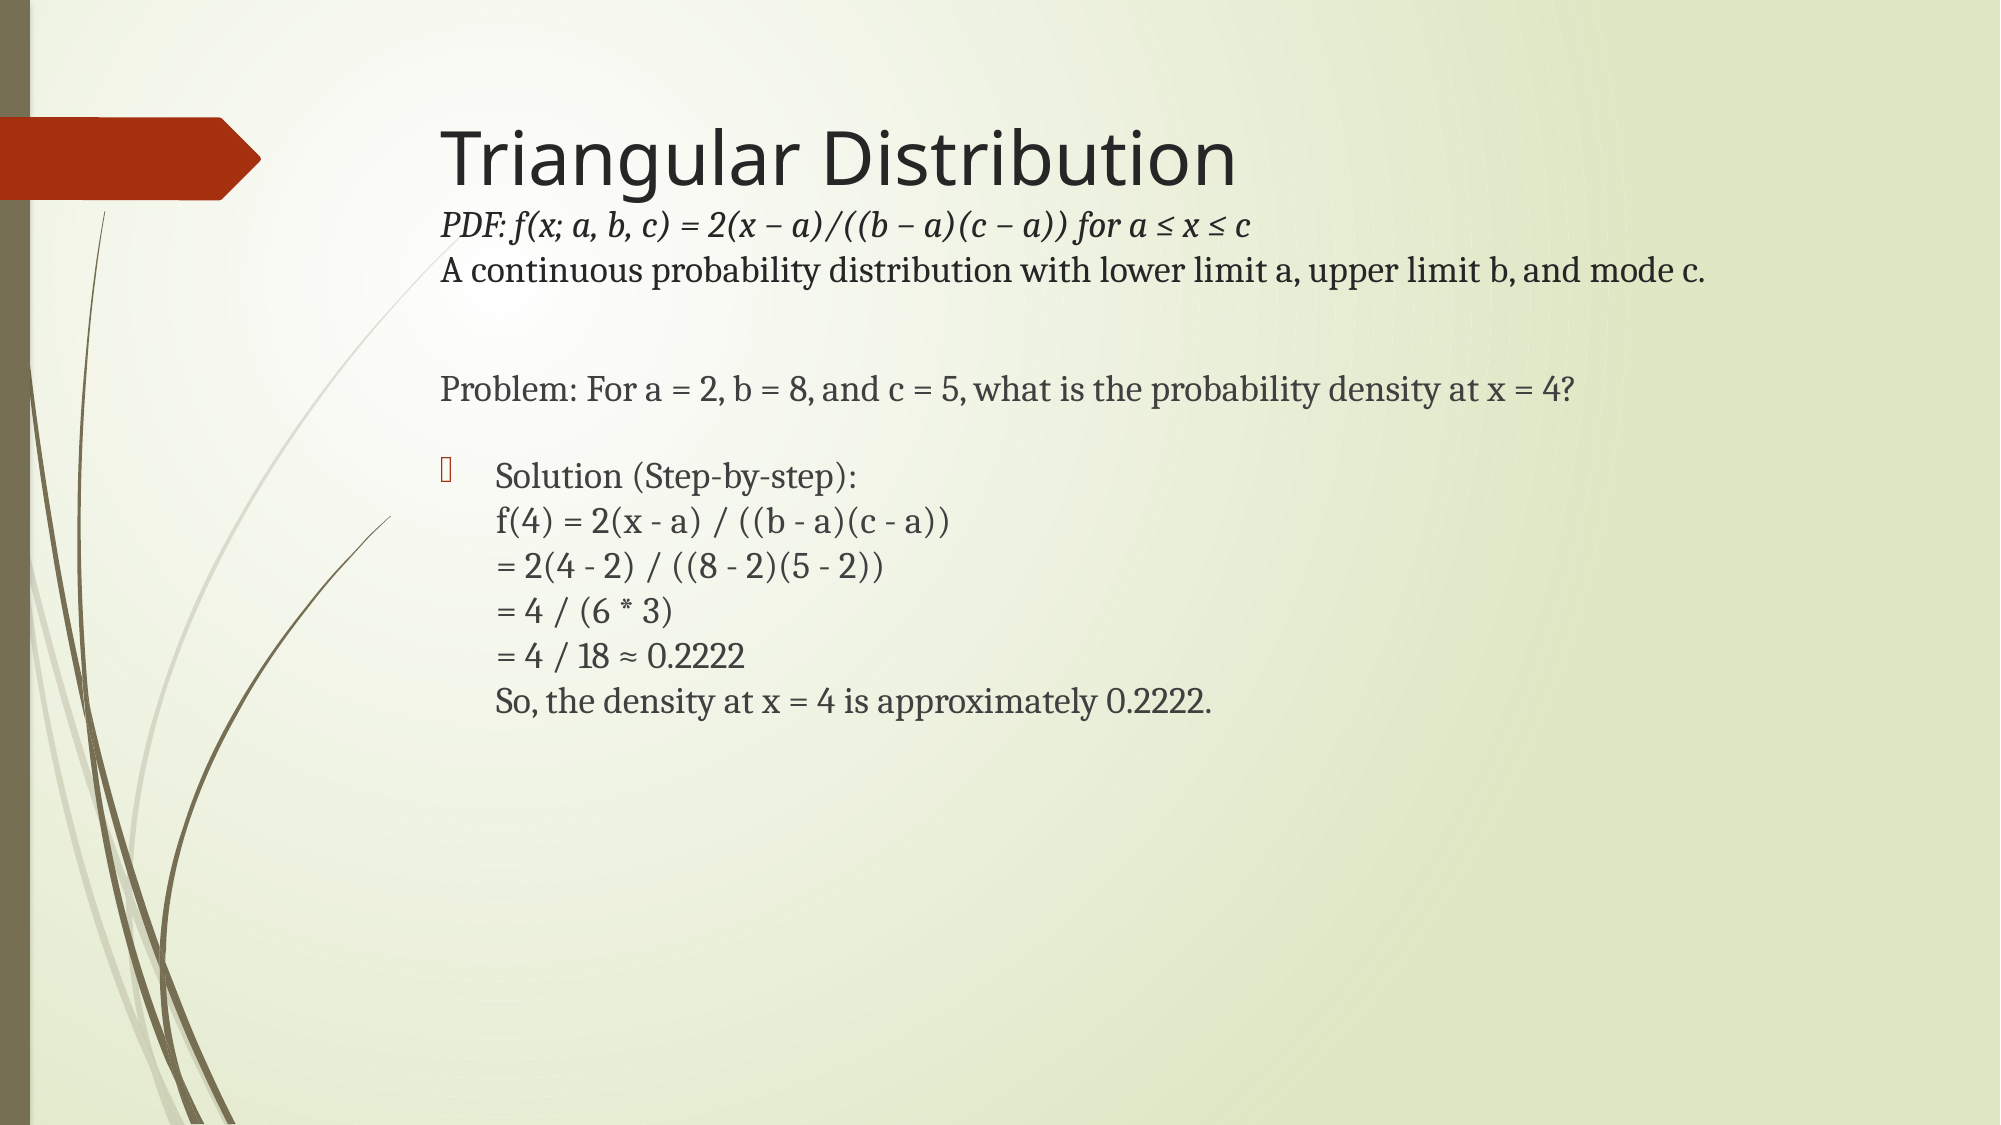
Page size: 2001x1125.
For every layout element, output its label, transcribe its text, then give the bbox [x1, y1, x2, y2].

title Triangular Distribution PDF: f(x; a, b, c) = 2(x − a)/((b − a)(c − a)) for a ≤ x ≤ c A continuous probability distribution with lower limit a, upper limit b, and mode c. [425, 102, 1888, 313]
list Problem: For a = 2, b = 8, and c = 5, what is the probability density at x = 4? Solution (Step-by-step): f(4) = 2(x - a) / ((b - a)(c - a)) = 2(4 - 2) / ((8 - 2)(5 - 2)) = 4 / (6 * 3) = 4 / 18 ≈ 0.2222 So, the density at x = 4 is approximately 0.2222. [424, 350, 1888, 970]
